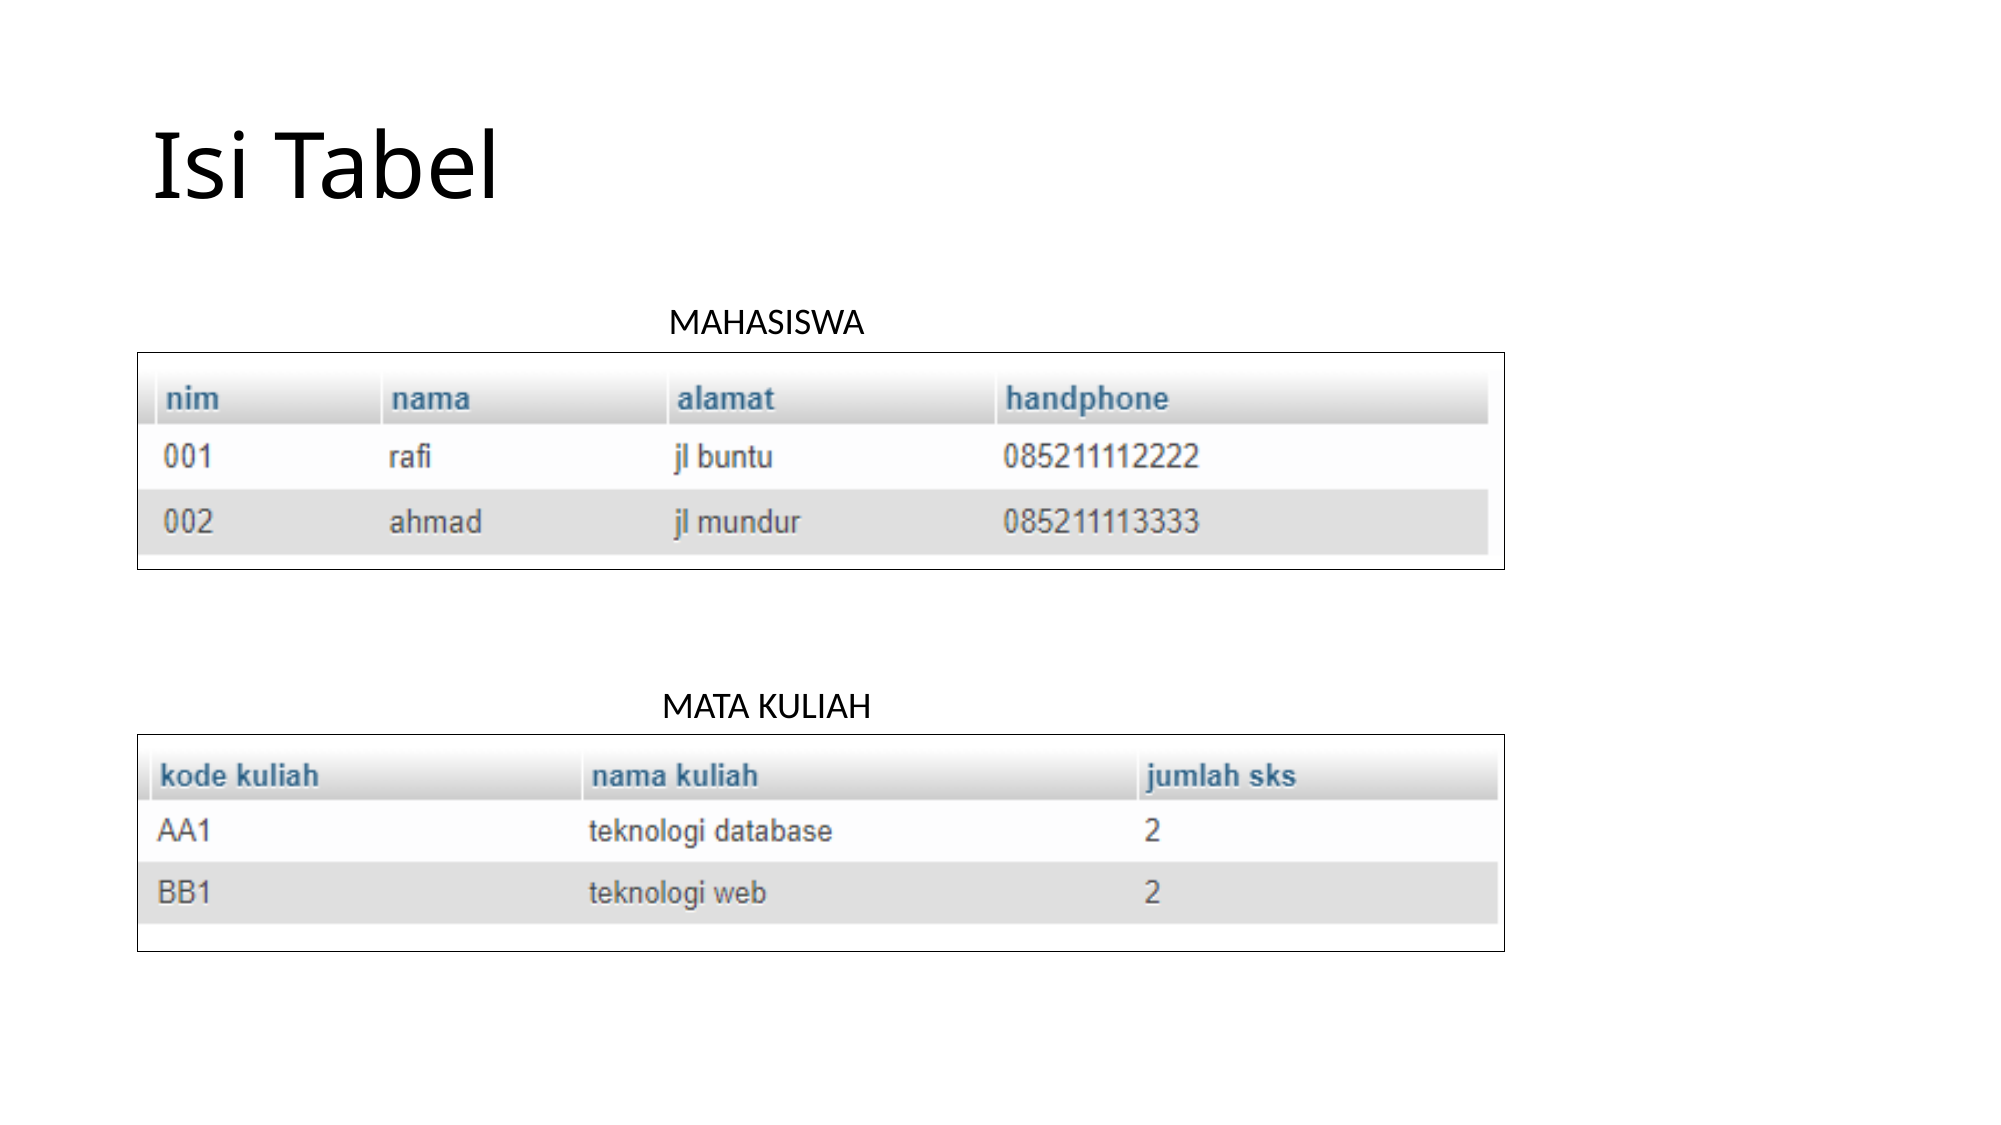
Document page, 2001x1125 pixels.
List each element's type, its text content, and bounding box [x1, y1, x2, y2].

picture [137, 352, 1505, 570]
title Isi Tabel [137, 59, 1863, 278]
text_box MAHASISWA [654, 289, 880, 350]
text_box MATA KULIAH [647, 673, 887, 734]
picture [137, 734, 1505, 952]
